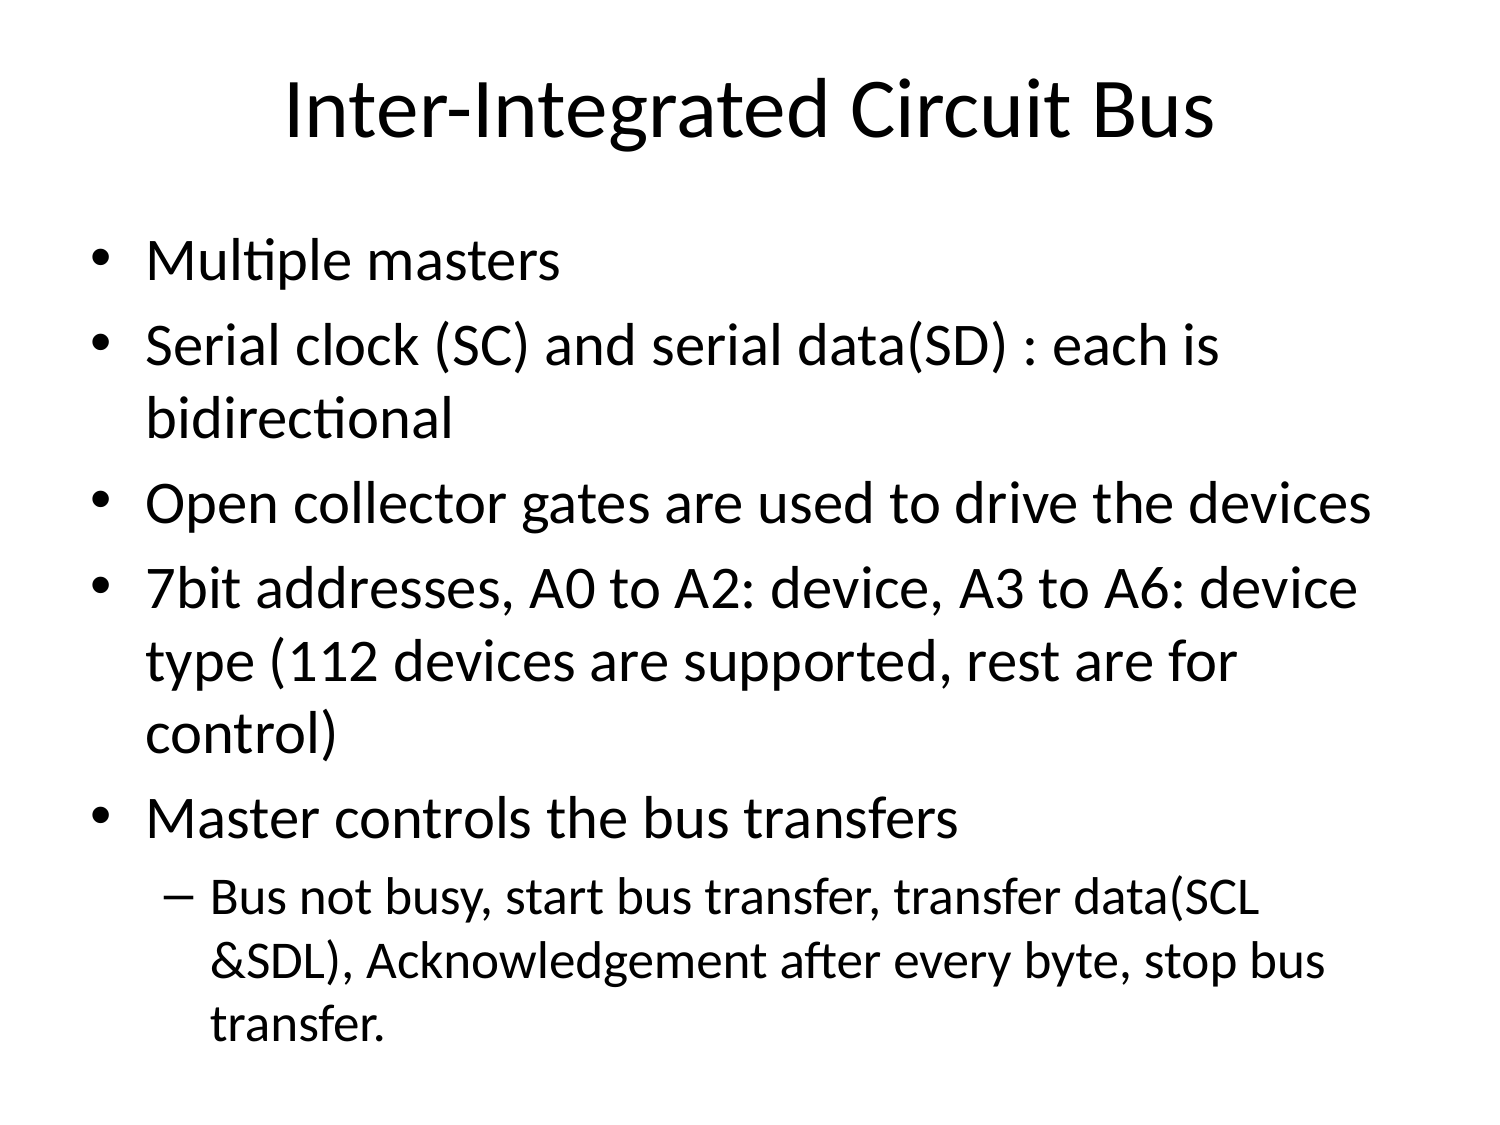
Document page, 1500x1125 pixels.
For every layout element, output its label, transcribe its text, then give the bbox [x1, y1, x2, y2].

list Multiple masters Serial clock (SC) and serial data(SD) : each is bidirectional Open collector gates are used to drive the devices 7bit addresses, A0 to A2: device, A3 to A6: device type (112 devices are supported, rest are for control) Master controls the bus transfers Bus not busy, start bus transfer, transfer data(SCL &SDL), Acknowledgement after every byte, stop bus transfer. [75, 212, 1425, 1063]
title Inter-Integrated Circuit Bus [75, 45, 1425, 163]
